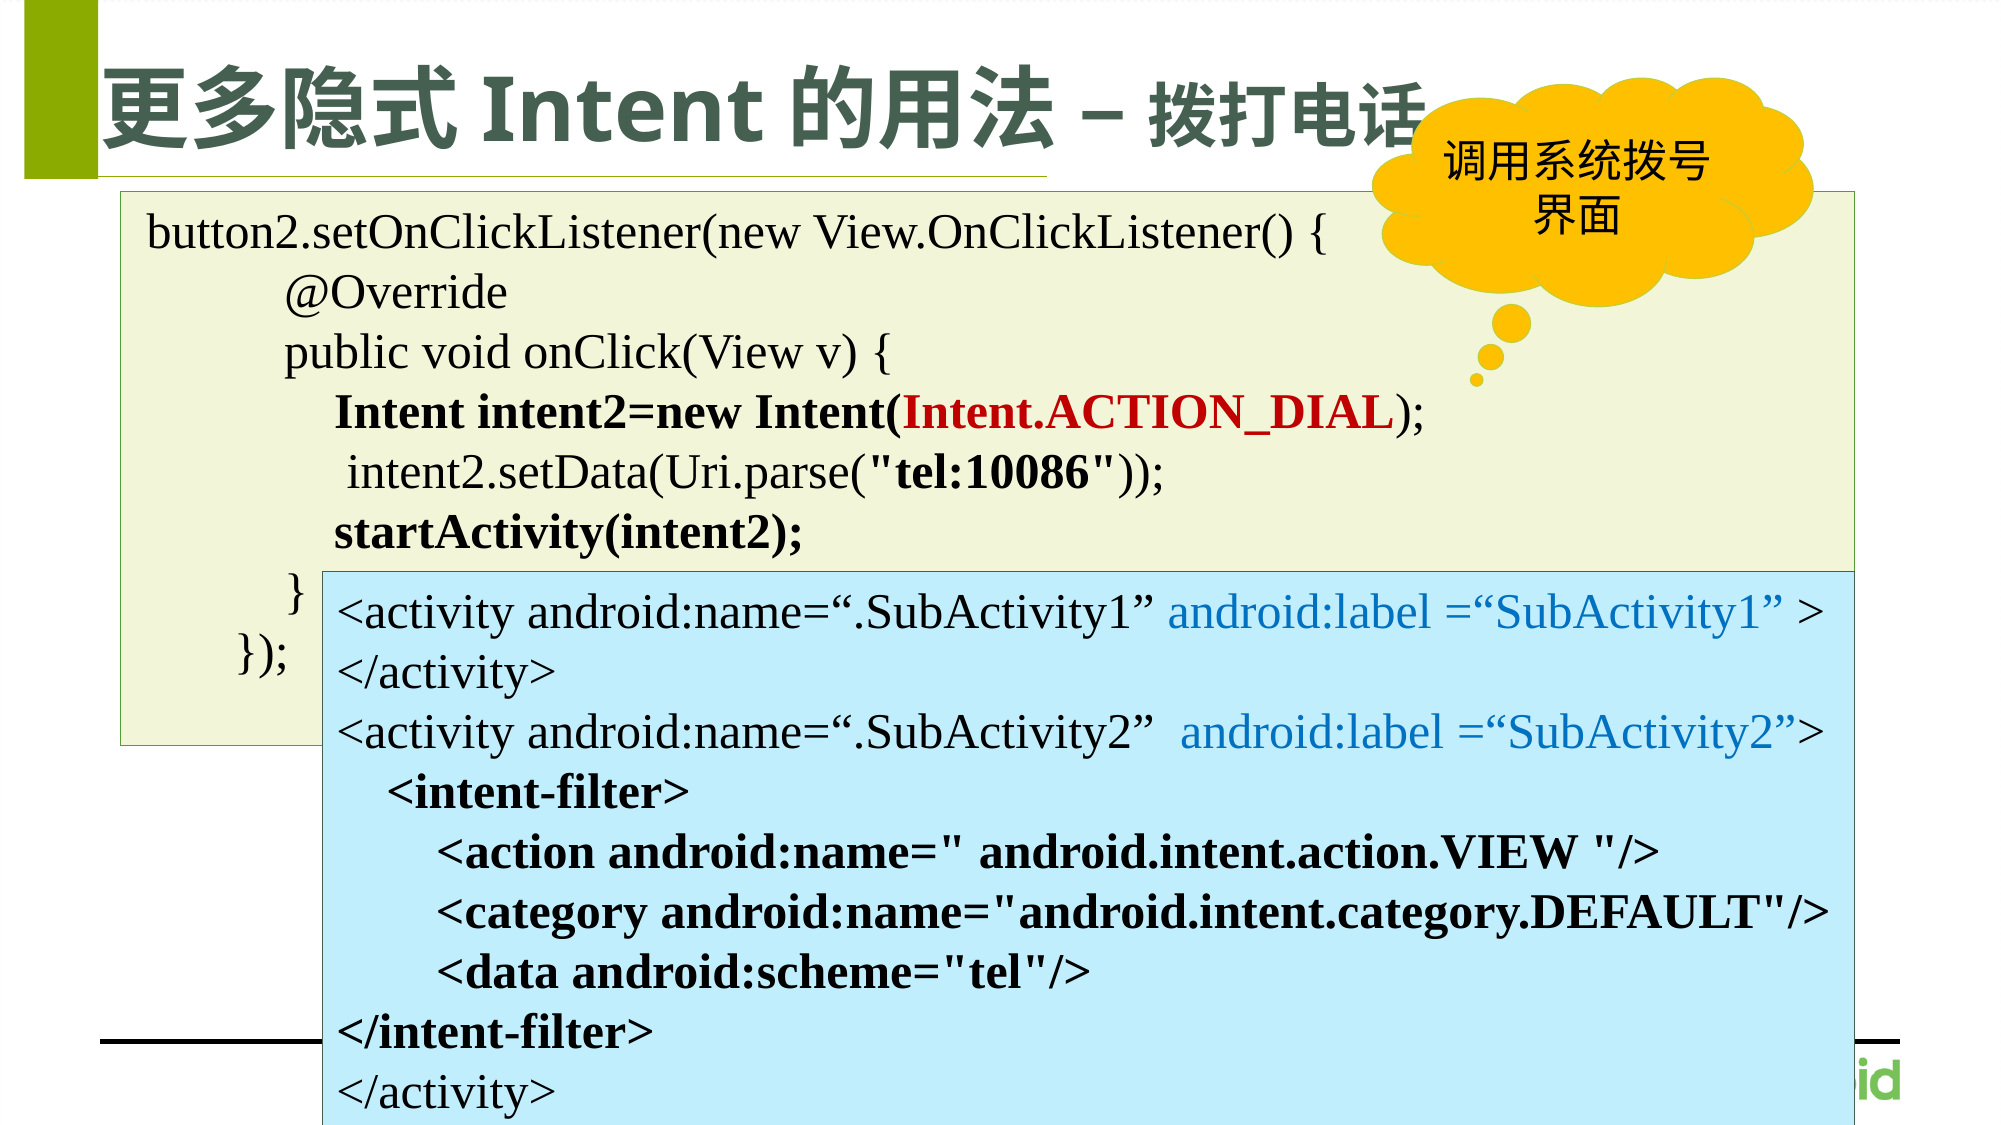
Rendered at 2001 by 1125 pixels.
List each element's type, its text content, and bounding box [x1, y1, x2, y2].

text_box 调用系统拨号界面 [1469, 373, 1484, 387]
text_box 调用系统拨号界面 [1371, 77, 1814, 308]
picture [1855, 1057, 1900, 1100]
text_box 调用系统拨号界面 [1492, 303, 1532, 344]
title 更多隐式Intent的用法 – 拨打电话 [99, 21, 1900, 160]
text_box 调用系统拨号界面 [1477, 343, 1505, 371]
text_box button2.setOnClickListener(new View.OnClickListener() { @Override public void onClick(View v) { Intent intent2=new Intent(Intent.ACTION_DIAL); intent2.setData(Uri.parse("tel:10086")); startActivity(intent2); } }); [120, 191, 1855, 746]
text_box <activity android:name=“.SubActivity1” android:label =“SubActivity1” > </activity> <activity android:name=“.SubActivity2” android:label =“SubActivity2”> <intent-filter> <action android:name=" android.intent.action.VIEW "/> <category android:name="android.intent.category.DEFAULT"/> <data android:scheme="tel"/> </intent-filter> </activity> [322, 571, 1855, 1125]
